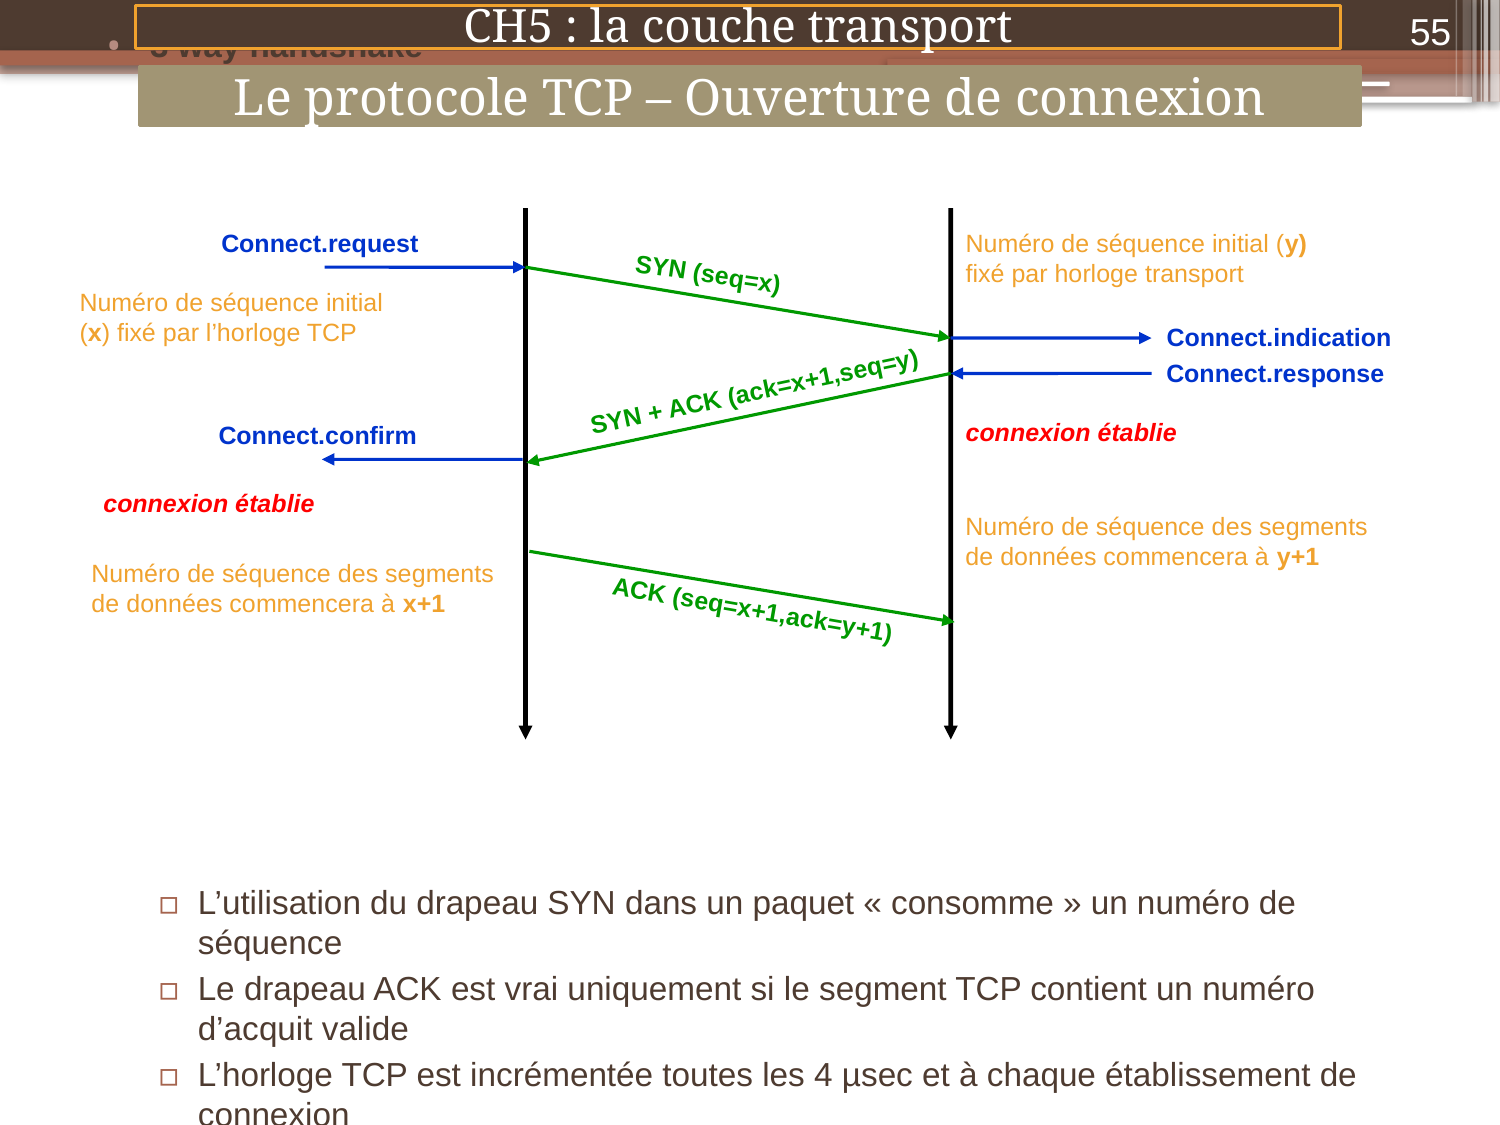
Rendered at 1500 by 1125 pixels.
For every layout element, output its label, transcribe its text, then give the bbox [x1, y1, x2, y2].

text_box [950, 331, 1151, 345]
text_box [929, 329, 950, 343]
text_box [526, 373, 950, 467]
text_box [911, 613, 955, 627]
text_box Le protocole TCP – Ouverture de connexion [138, 65, 1362, 127]
text_box Connect.response [1151, 350, 1400, 395]
text_box Connect.indication [1151, 314, 1407, 359]
text_box ACK (seq=x+1,ack=y+1) [594, 559, 911, 658]
text_box [944, 624, 957, 740]
text_box Numéro de séquence initial (x) fixé par l’horloge TCP [64, 278, 423, 354]
text_box Numéro de séquence des segments de données commencera à y+1 [950, 503, 1388, 578]
text_box Connect.confirm [203, 412, 433, 457]
text_box [321, 457, 523, 466]
text_box SYN + ACK (ack=x+1,seq=y) [571, 330, 937, 450]
text_box connexion établie [88, 479, 331, 525]
text_box CH5 : la couche transport [134, 4, 1341, 50]
text_box [519, 268, 532, 740]
text_box Connect.request [206, 220, 434, 265]
text_box SYN (seq=x) [618, 237, 800, 309]
slide_number 55 [1341, 0, 1466, 61]
text_box connexion établie [950, 408, 1193, 454]
text_box Numéro de séquence des segments de données commencera à x+1 [76, 550, 514, 626]
text_box [950, 367, 1151, 380]
list 3 way handshake L’utilisation du drapeau SYN dans un paquet « consomme » un numéro de séquence Le drapeau ACK est vrai uniquement si le segment TCP contient un numéro d’acquit valide L’horloge TCP est incrémentée toutes les 4 µsec et à chaque établissement de connexion [75, 115, 1425, 1047]
text_box Numéro de séquence initial (y) fixé par horloge transport [950, 219, 1329, 295]
text_box [324, 261, 526, 274]
